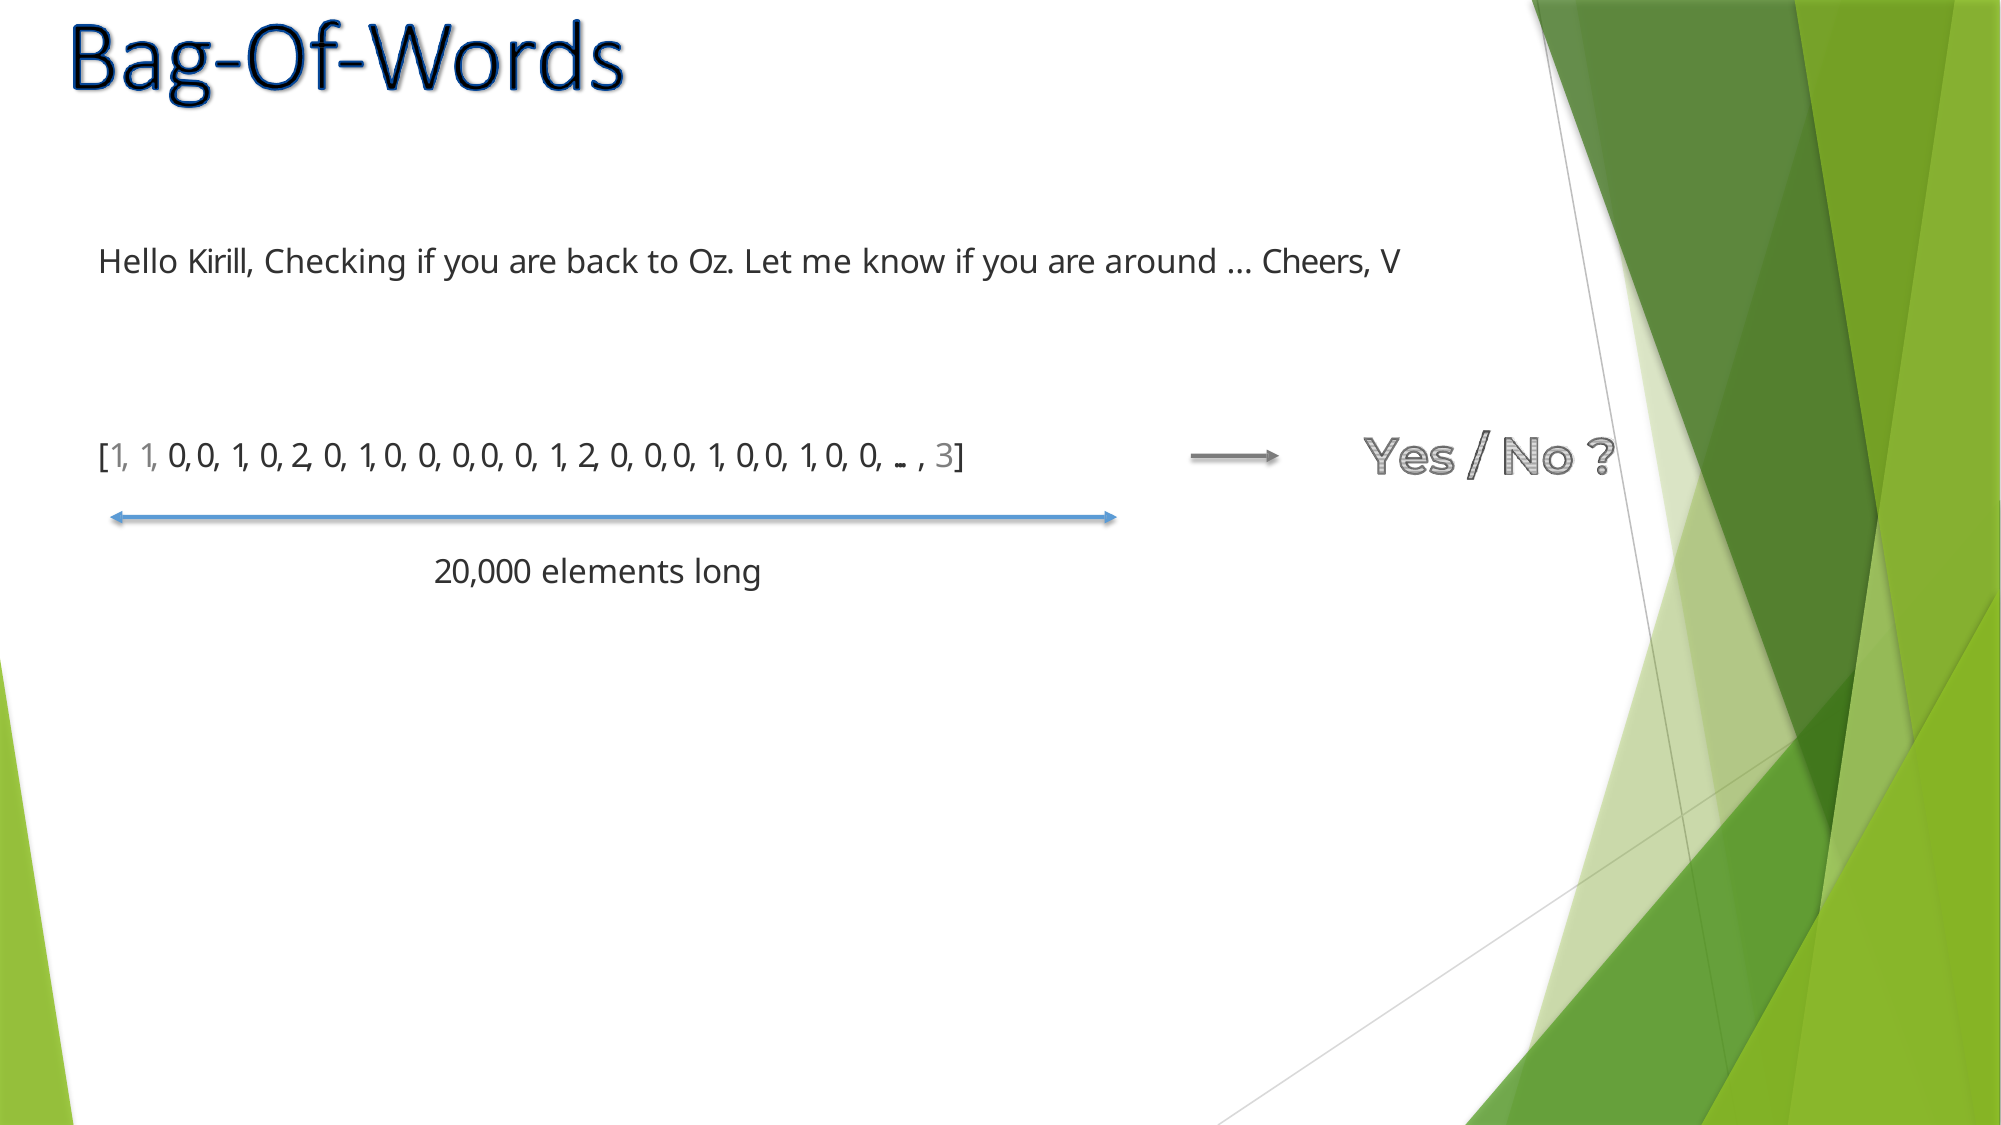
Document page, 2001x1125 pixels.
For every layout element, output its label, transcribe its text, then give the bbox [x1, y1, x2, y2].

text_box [90, 501, 1137, 541]
text_box Hello Kirill, Checking if you are back to Oz. Let me know if you are around … Cheers, V [95, 238, 1485, 281]
text_box [1, 1, 0, 0, 1, 0, 2, 0, 1, 0, 0, 0, 0, 0, 1, 2, 0, 0, 0, 1, 0, 0, 1, 0, 0, ... , 3] 20,000 elements long [95, 549, 1037, 590]
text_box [69, 14, 631, 115]
text_box [1, 1, 0, 0, 1, 0, 2, 0, 1, 0, 0, 0, 0, 0, 1, 2, 0, 0, 0, 1, 0, 0, 1, 0, 0, ... , 3] 20,000 elements long [95, 432, 1037, 500]
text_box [1183, 439, 1300, 479]
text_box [1362, 429, 1616, 481]
